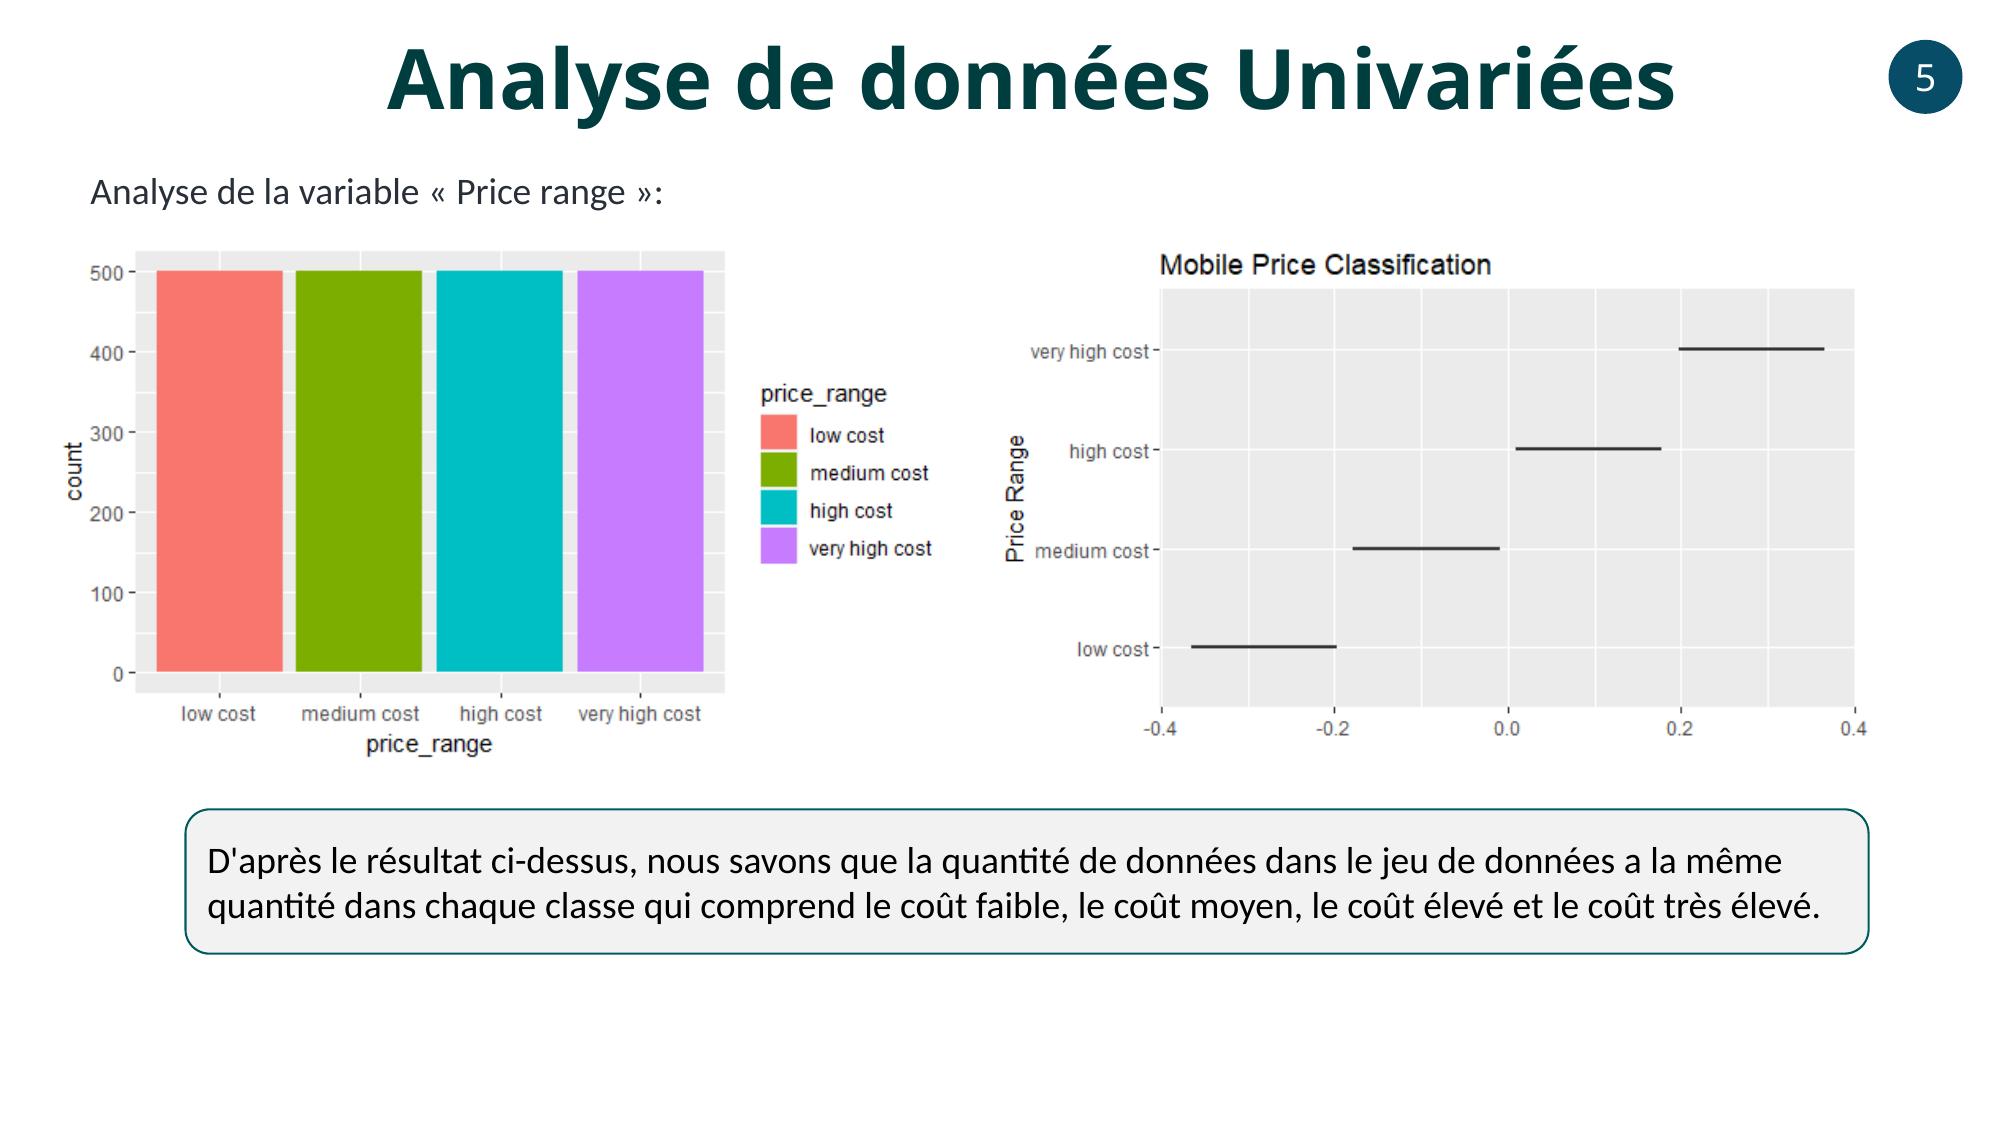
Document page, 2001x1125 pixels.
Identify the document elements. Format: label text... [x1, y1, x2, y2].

picture [49, 240, 956, 767]
text_box Analyse de données Univariées [372, 18, 1701, 134]
text_box Analyse de la variable « Price range »: [75, 160, 679, 220]
picture [992, 240, 1869, 750]
text_box D'après le résultat ci-dessus, nous savons que la quantité de données dans le jeu de données a la même quantité dans chaque classe qui comprend le coût faible, le coût moyen, le coût élevé et le coût très élevé. [184, 808, 1870, 955]
text_box 5 [1887, 38, 1964, 115]
